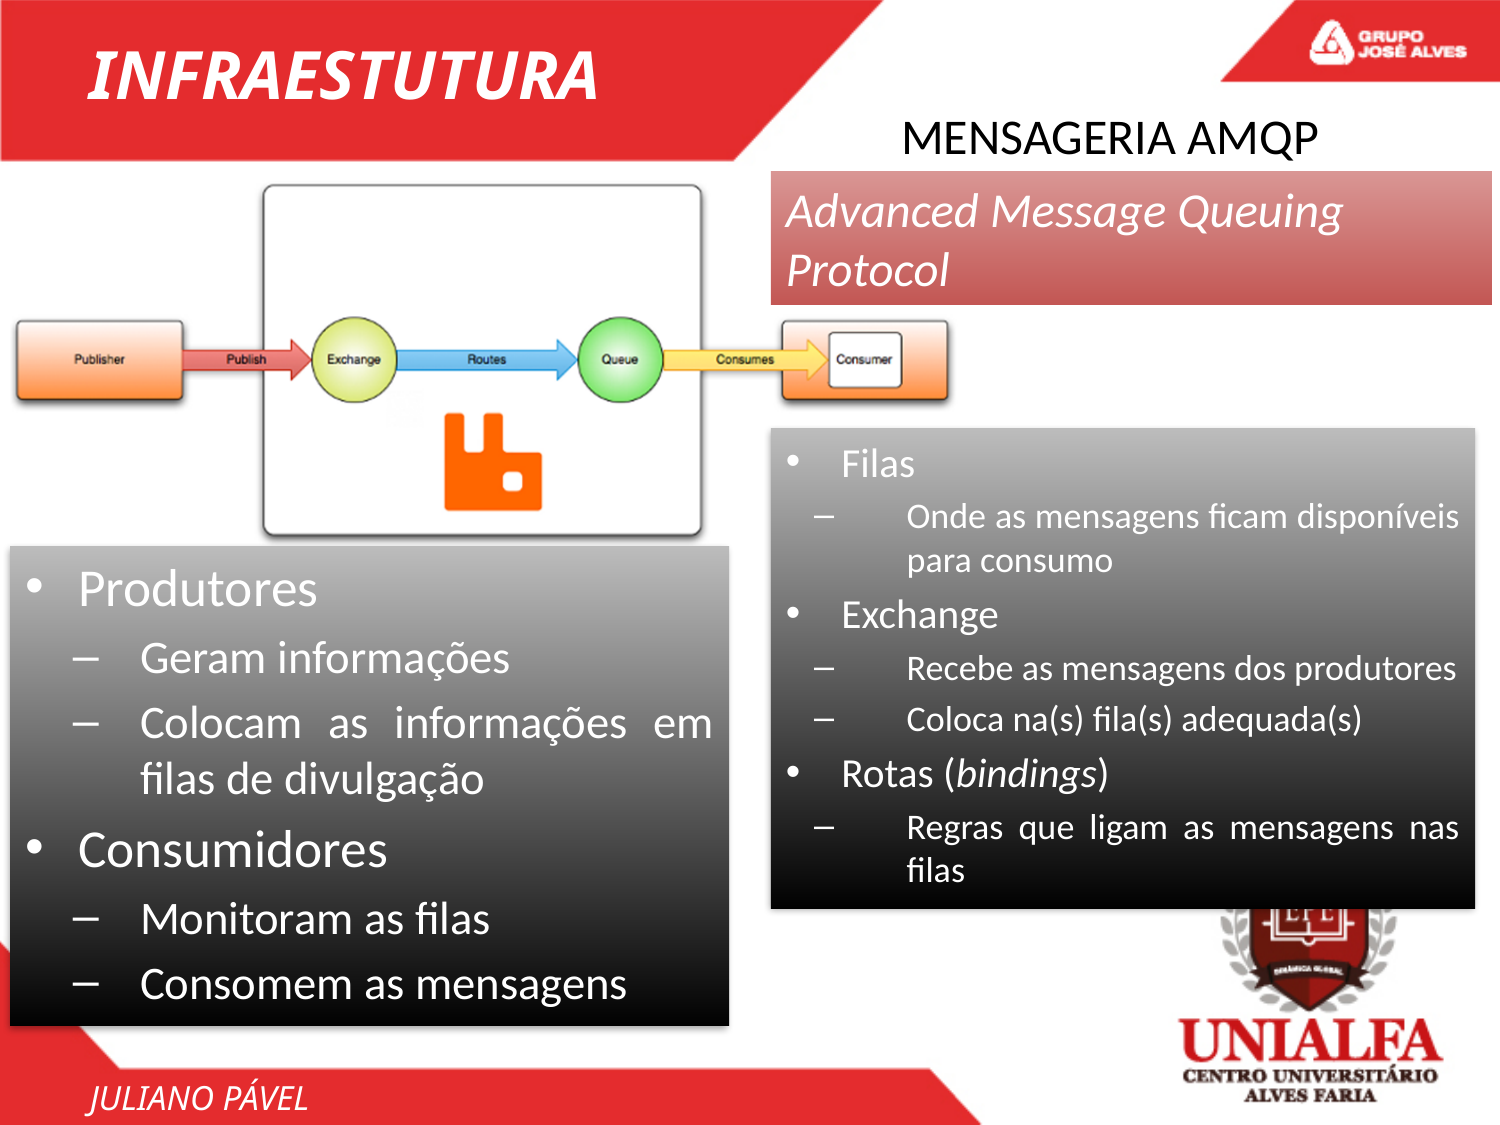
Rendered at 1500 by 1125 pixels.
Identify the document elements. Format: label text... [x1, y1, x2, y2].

text_box Filas Onde as mensagens ficam disponíveis para consumo Exchange Recebe as mensagens dos produtores Coloca na(s) fila(s) adequada(s) Rotas (bindings) Regras que ligam as mensagens nas filas [770, 428, 1476, 909]
text_box JULIANO PÁVEL [75, 1069, 723, 1125]
title MENSAGERIA AMQP [795, 99, 1425, 171]
list Produtores Geram informações Colocam as informações em filas de divulgação Consumidores Monitoram as filas Consomem as mensagens [10, 563, 730, 1026]
text_box Advanced Message Queuing Protocol [770, 171, 1492, 305]
picture [0, 0, 1500, 1125]
text_box INFRAESTUTURA [75, 25, 730, 121]
